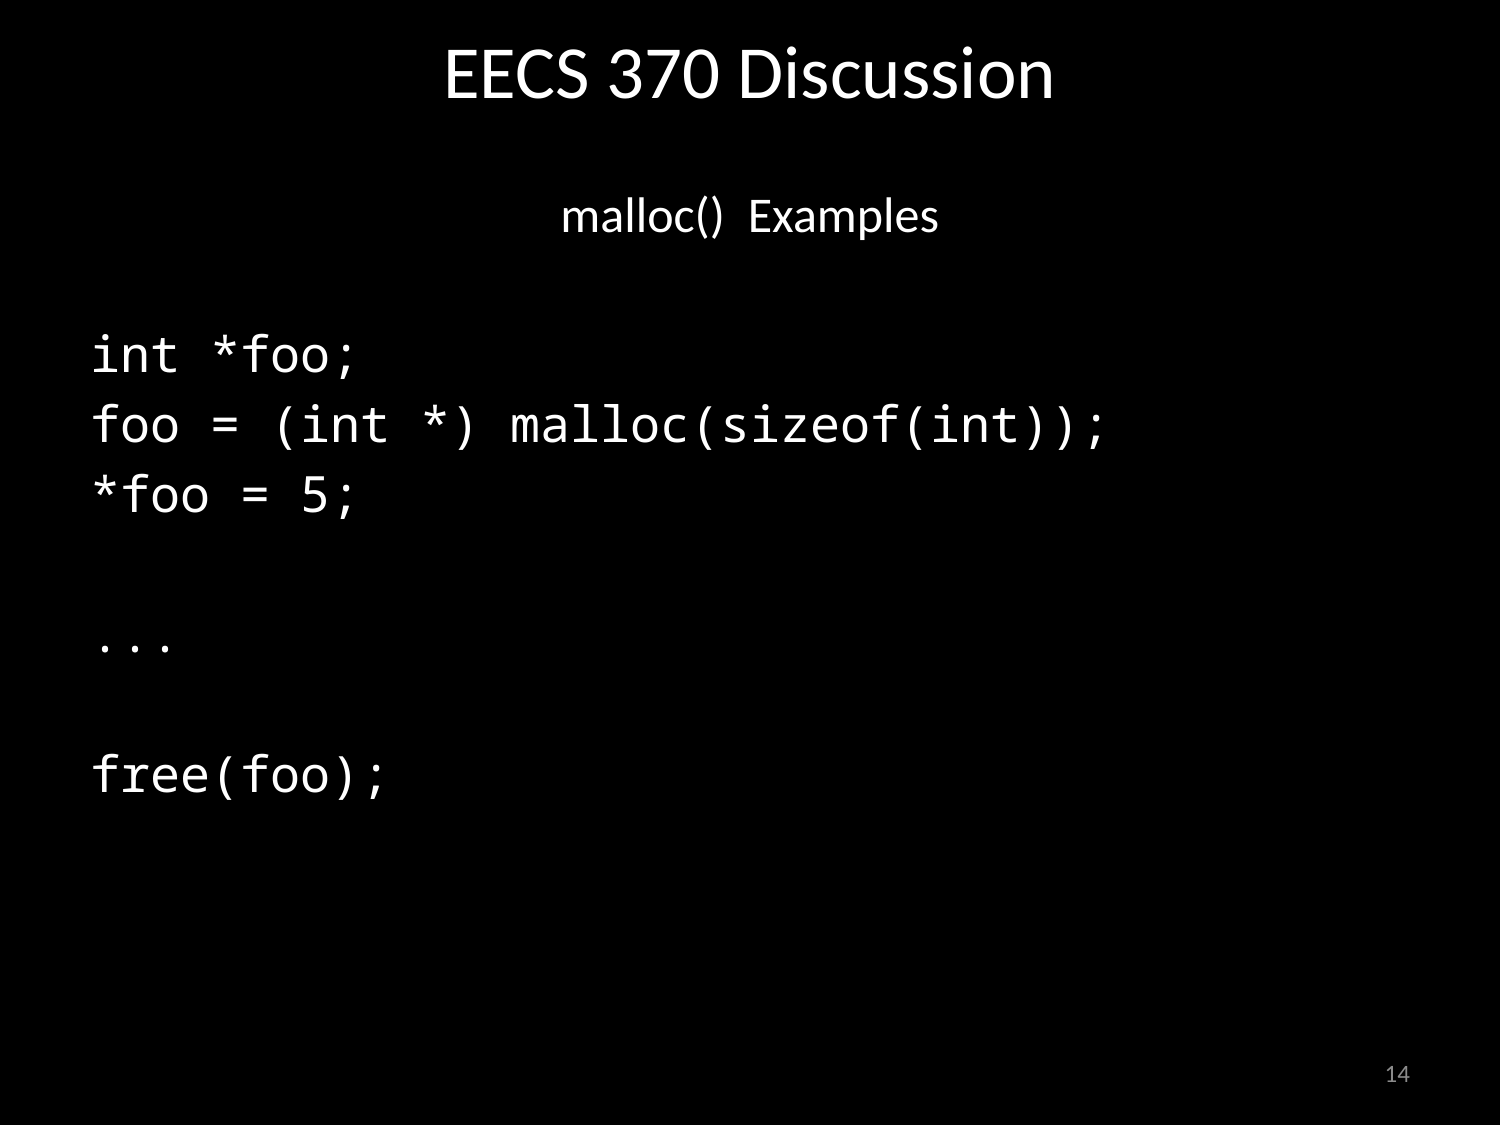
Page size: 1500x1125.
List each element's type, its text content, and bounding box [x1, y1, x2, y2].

list malloc() Examples int *foo; foo = (int *) malloc(sizeof(int)); *foo = 5; ... free(foo); [75, 174, 1425, 1063]
slide_number 14 [1074, 1042, 1425, 1103]
title EECS 370 Discussion [75, 0, 1425, 163]
